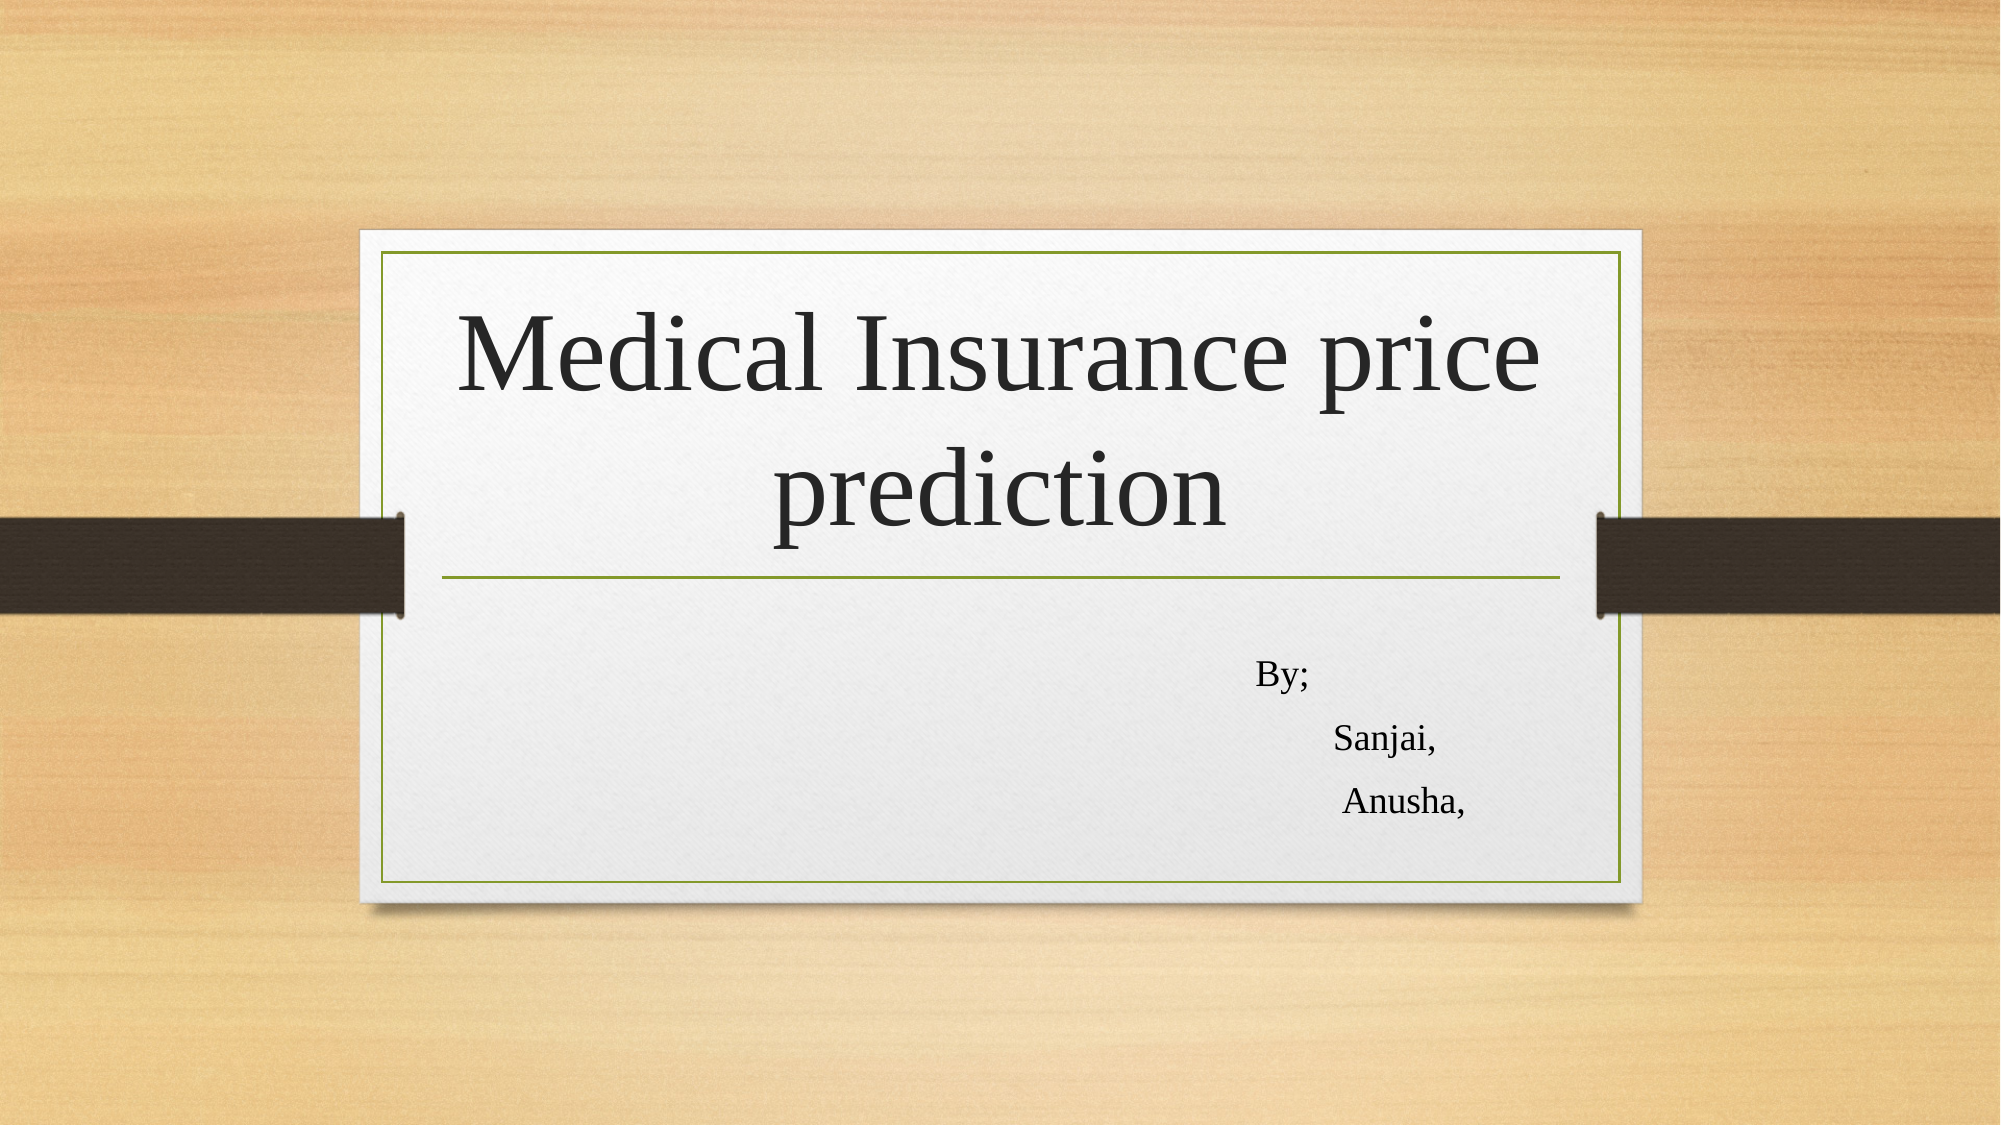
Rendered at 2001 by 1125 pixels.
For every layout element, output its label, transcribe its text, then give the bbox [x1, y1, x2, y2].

subtitle By; Sanjai, Anusha, [937, 641, 1628, 830]
picture [0, 0, 2001, 1125]
title Medical Insurance price prediction [441, 306, 1560, 556]
